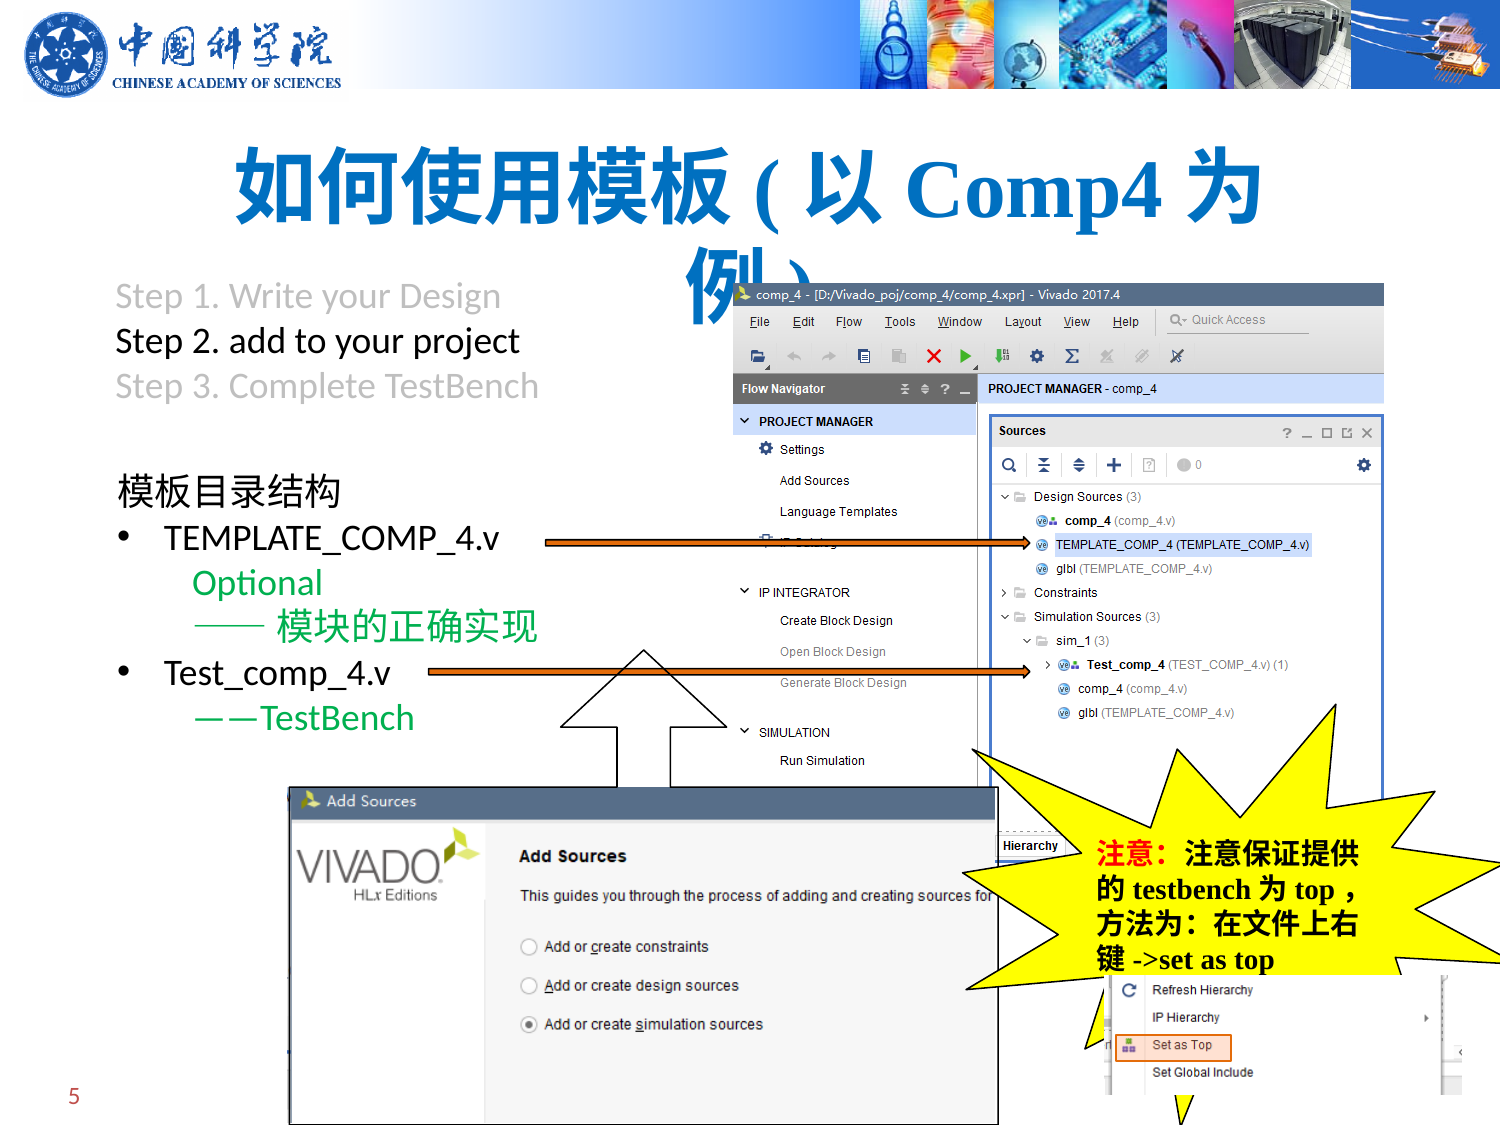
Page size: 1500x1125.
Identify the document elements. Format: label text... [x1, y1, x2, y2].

text_box [545, 539, 727, 546]
text_box 注意：注意保证提供的testbench为top，方法为：在文件上右键->set as top [999, 791, 1500, 987]
text_box [428, 668, 623, 675]
picture [286, 283, 1384, 1124]
text_box [665, 668, 727, 675]
picture [1104, 975, 1462, 1096]
text_box [560, 650, 727, 786]
picture [860, 0, 1500, 89]
text_box Step 1. Write your Design Step 2. add to your project Step 3. Complete TestBench [100, 263, 995, 459]
text_box 模板目录结构 TEMPLATE_COMP_4.v Optional ——模块的正确实现 Test_comp_4.v ——TestBench [102, 460, 554, 746]
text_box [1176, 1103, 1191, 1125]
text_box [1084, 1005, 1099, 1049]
picture [23, 10, 349, 102]
title 如何使用模板(以Comp4为例) [184, 126, 1316, 281]
